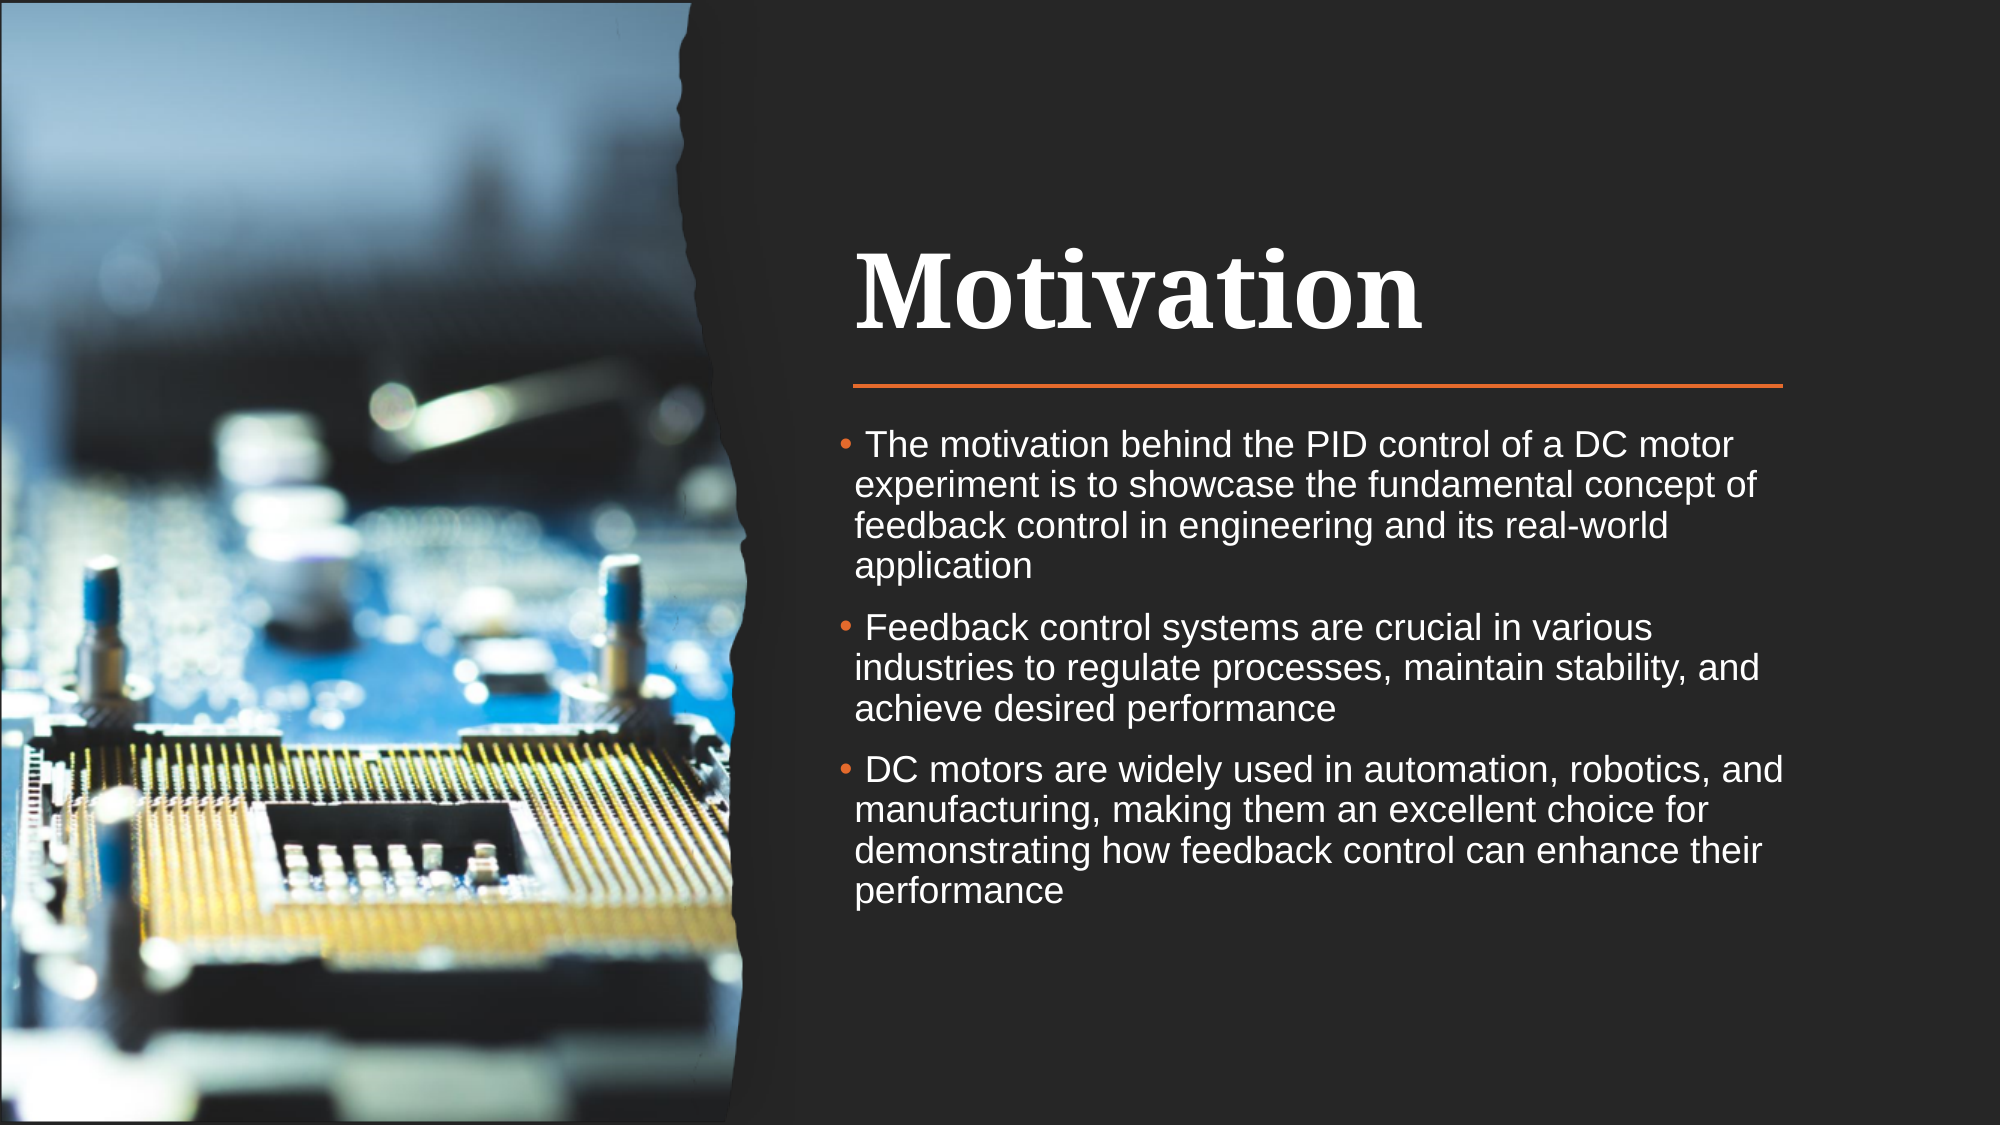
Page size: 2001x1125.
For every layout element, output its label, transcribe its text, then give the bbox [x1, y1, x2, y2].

list The motivation behind the PID control of a DC motor experiment is to showcase the fundamental concept of feedback control in engineering and its real-world application Feedback control systems are crucial in various industries to regulate processes, maintain stability, and achieve desired performance DC motors are widely used in automation, robotics, and manufacturing, making them an excellent choice for demonstrating how feedback control can enhance their performance [839, 417, 1820, 966]
title Motivation [839, 84, 1820, 359]
picture [0, 0, 796, 1125]
text_box [803, 0, 2000, 1125]
